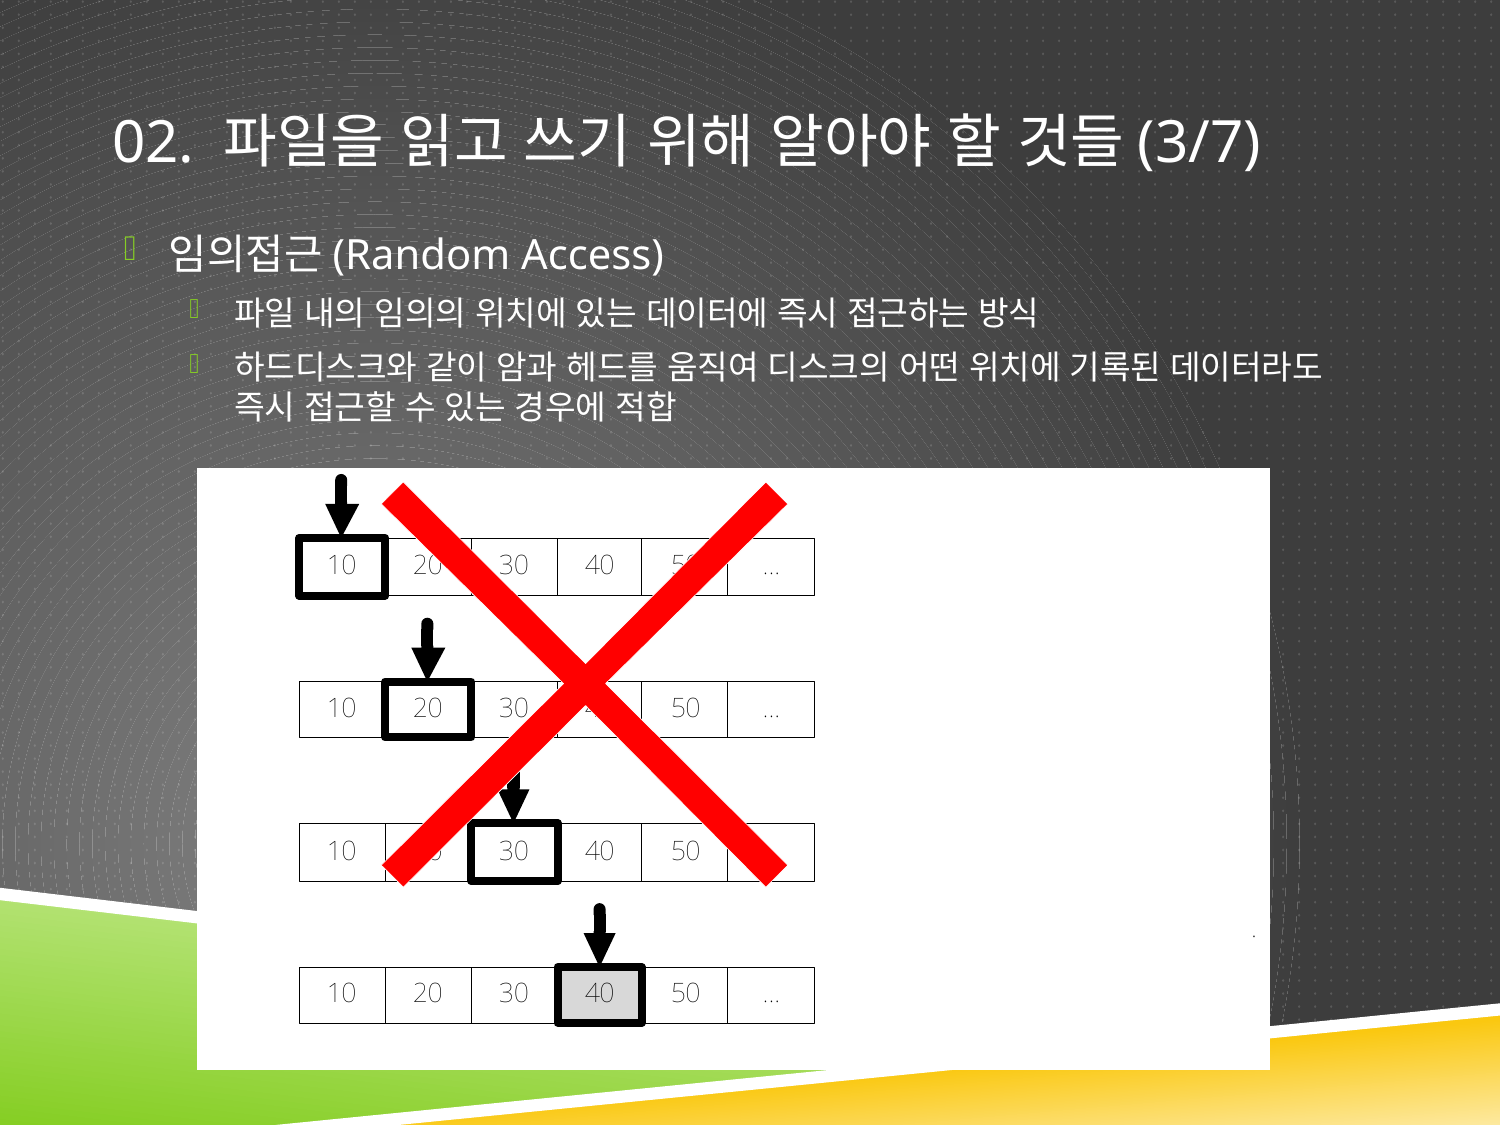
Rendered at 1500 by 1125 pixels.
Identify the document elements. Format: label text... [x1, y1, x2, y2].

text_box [196, 467, 1270, 1071]
list 임의접근(Random Access) 파일 내의 임의의 위치에 있는 데이터에 즉시 접근하는 방식 하드디스크와 같이 암과 헤드를 움직여 디스크의 어떤 위치에 기록된 데이터라도 즉시 접근할 수 있는 경우에 적합 [112, 219, 1388, 887]
title 02. 파일을 읽고 쓰기 위해 알아야 할 것들(3/7) [112, 45, 1388, 219]
